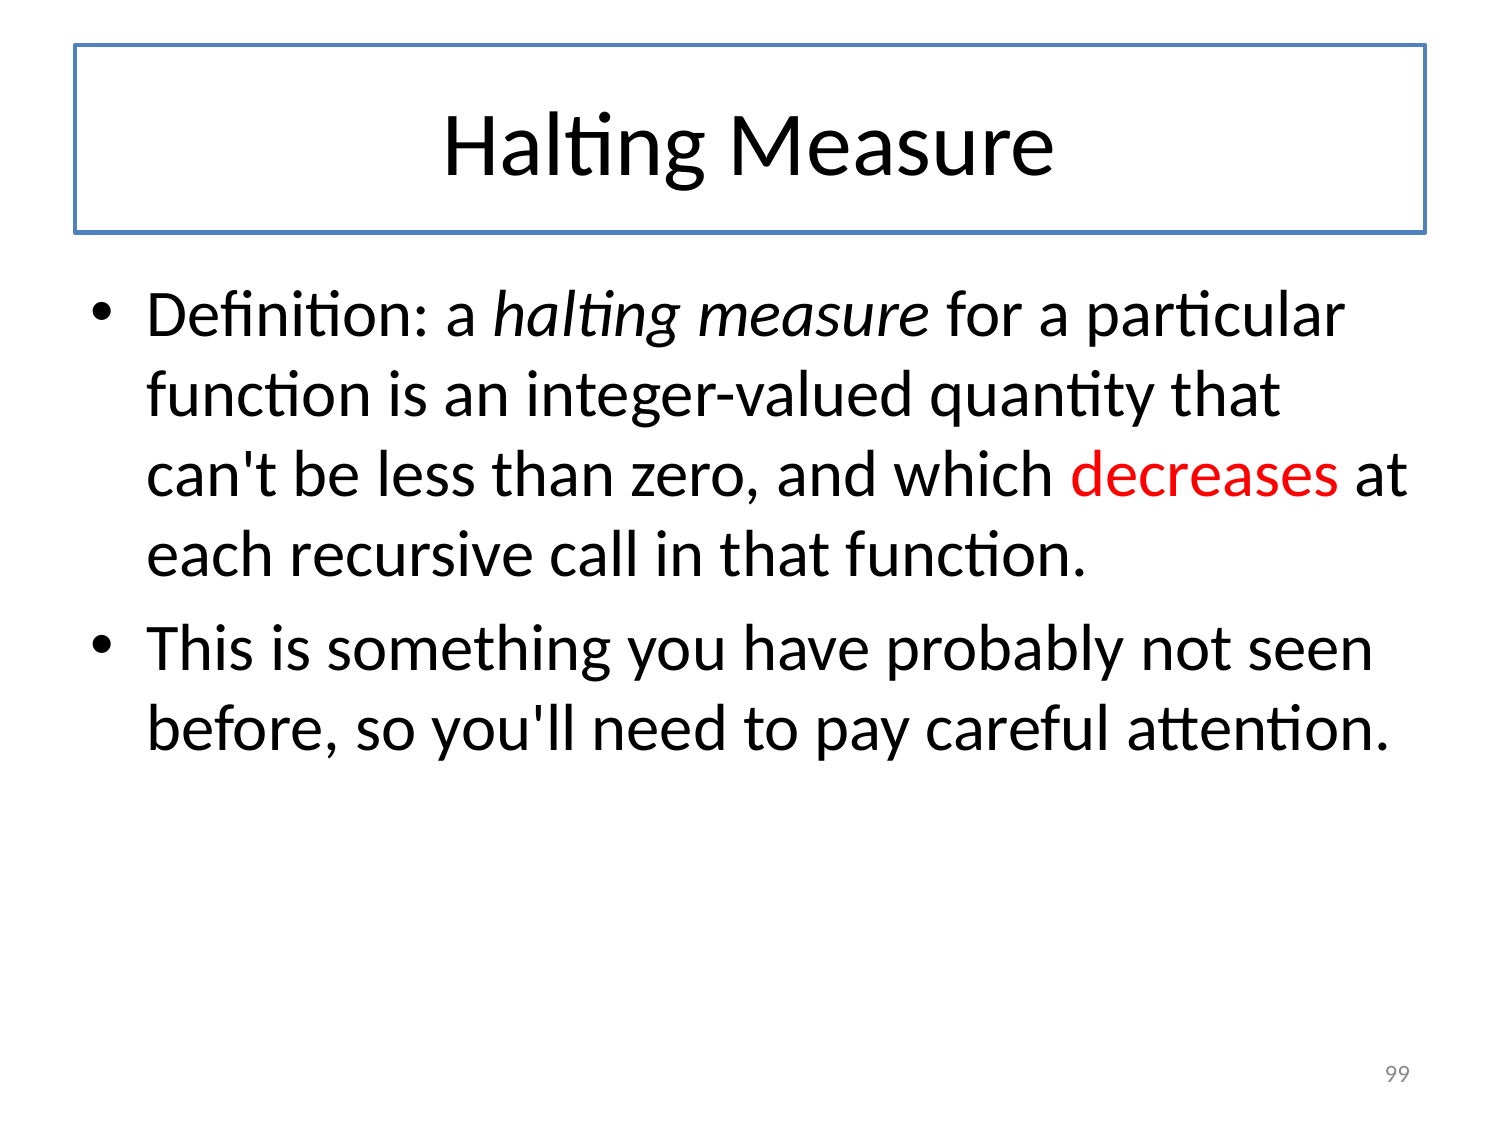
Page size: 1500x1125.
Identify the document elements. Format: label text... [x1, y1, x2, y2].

slide_number 99 [1074, 1042, 1425, 1103]
title Halting Measure [73, 43, 1427, 235]
list Definition: a halting measure for a particular function is an integer-valued quantity that can't be less than zero, and which decreases at each recursive call in that function. This is something you have probably not seen before, so you'll need to pay careful attention. [75, 262, 1425, 1005]
